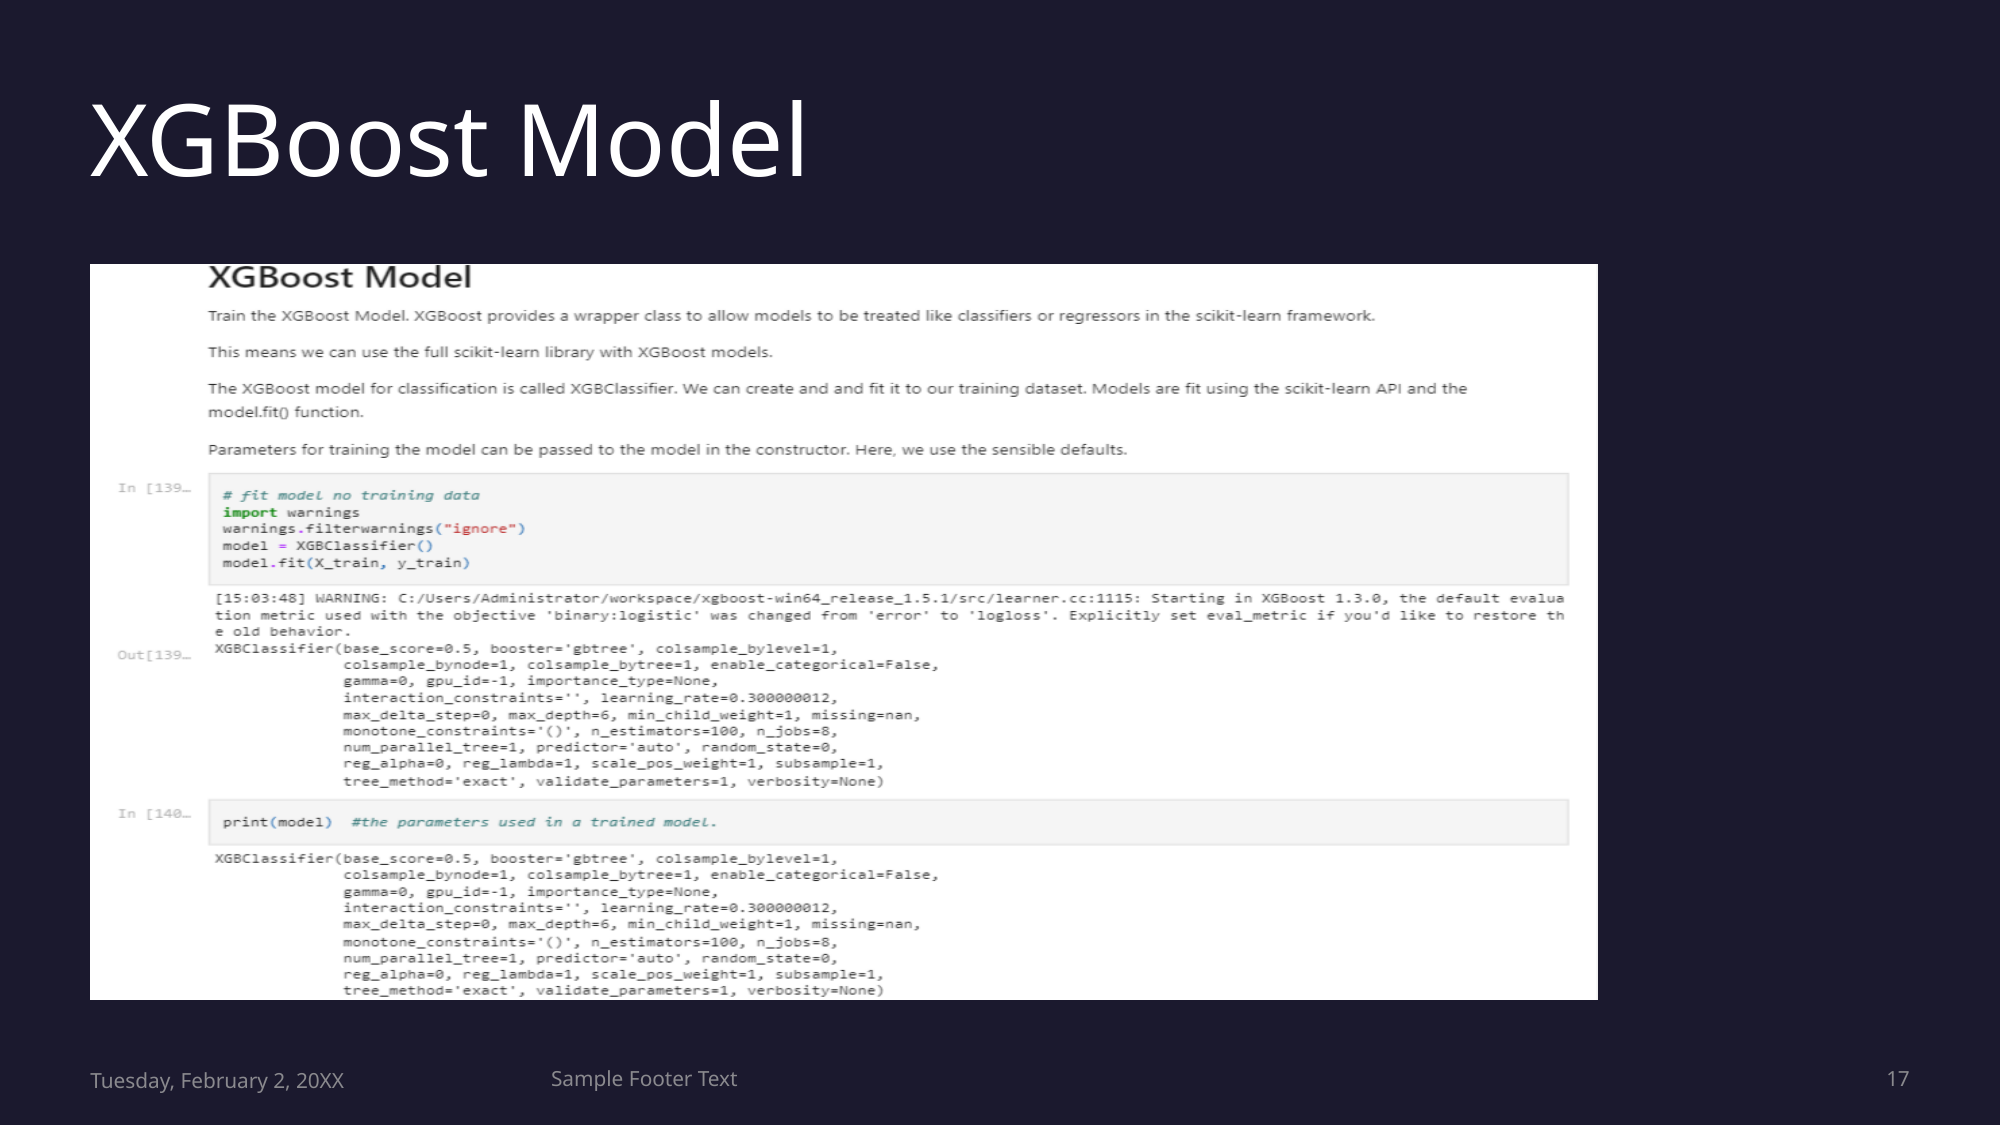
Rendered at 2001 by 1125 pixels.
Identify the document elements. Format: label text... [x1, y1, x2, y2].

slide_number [90, 1067, 522, 1093]
footer Sample Footer Text [551, 1067, 1598, 1093]
title XGBoost Model [90, 90, 1910, 309]
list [90, 264, 1598, 1000]
slide_number 17 [1632, 1067, 1910, 1093]
